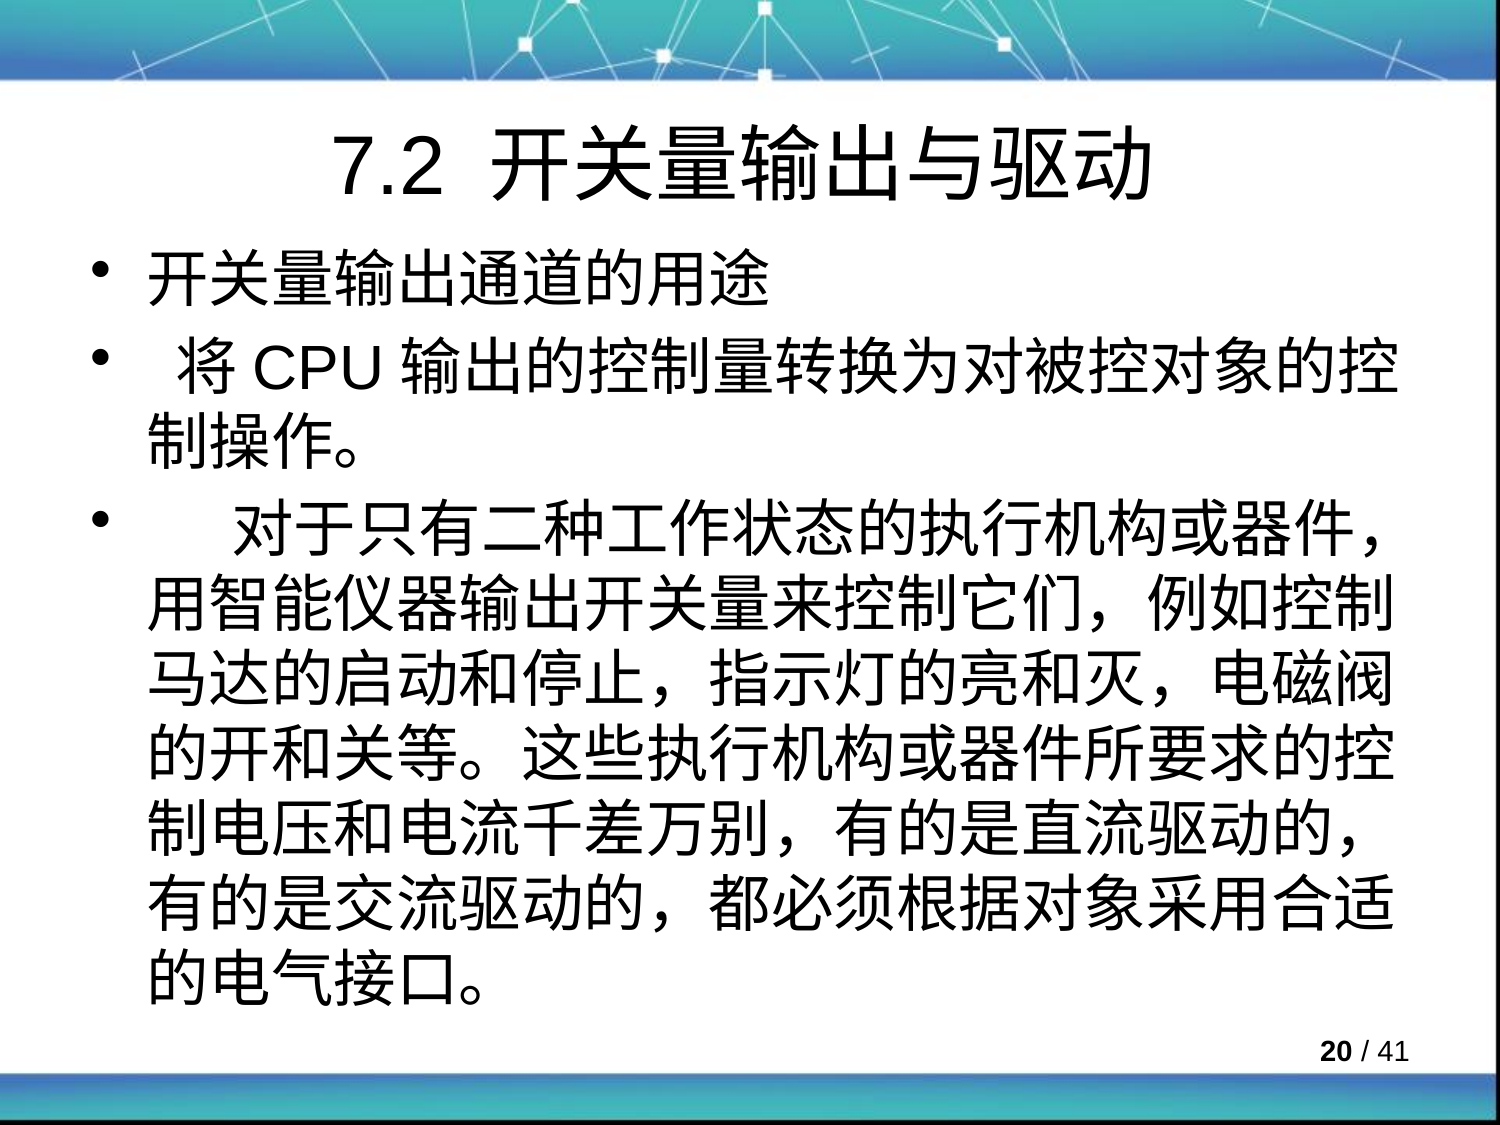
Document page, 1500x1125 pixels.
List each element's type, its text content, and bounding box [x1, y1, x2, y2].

picture [0, 0, 1500, 1125]
title 7.2 开关量输出与驱动 [76, 101, 1428, 221]
slide_number / 41 [1074, 1024, 1425, 1103]
list 开关量输出通道的用途 将CPU输出的控制量转换为对被控对象的控制操作。 对于只有二种工作状态的执行机构或器件，用智能仪器输出开关量来控制它们，例如控制马达的启动和停止，指示灯的亮和灭，电磁阀的开和关等。这些执行机构或器件所要求的控制电压和电流千差万别，有的是直流驱动的，有的是交流驱动的，都必须根据对象采用合适的电气接口。 [74, 231, 1426, 1006]
